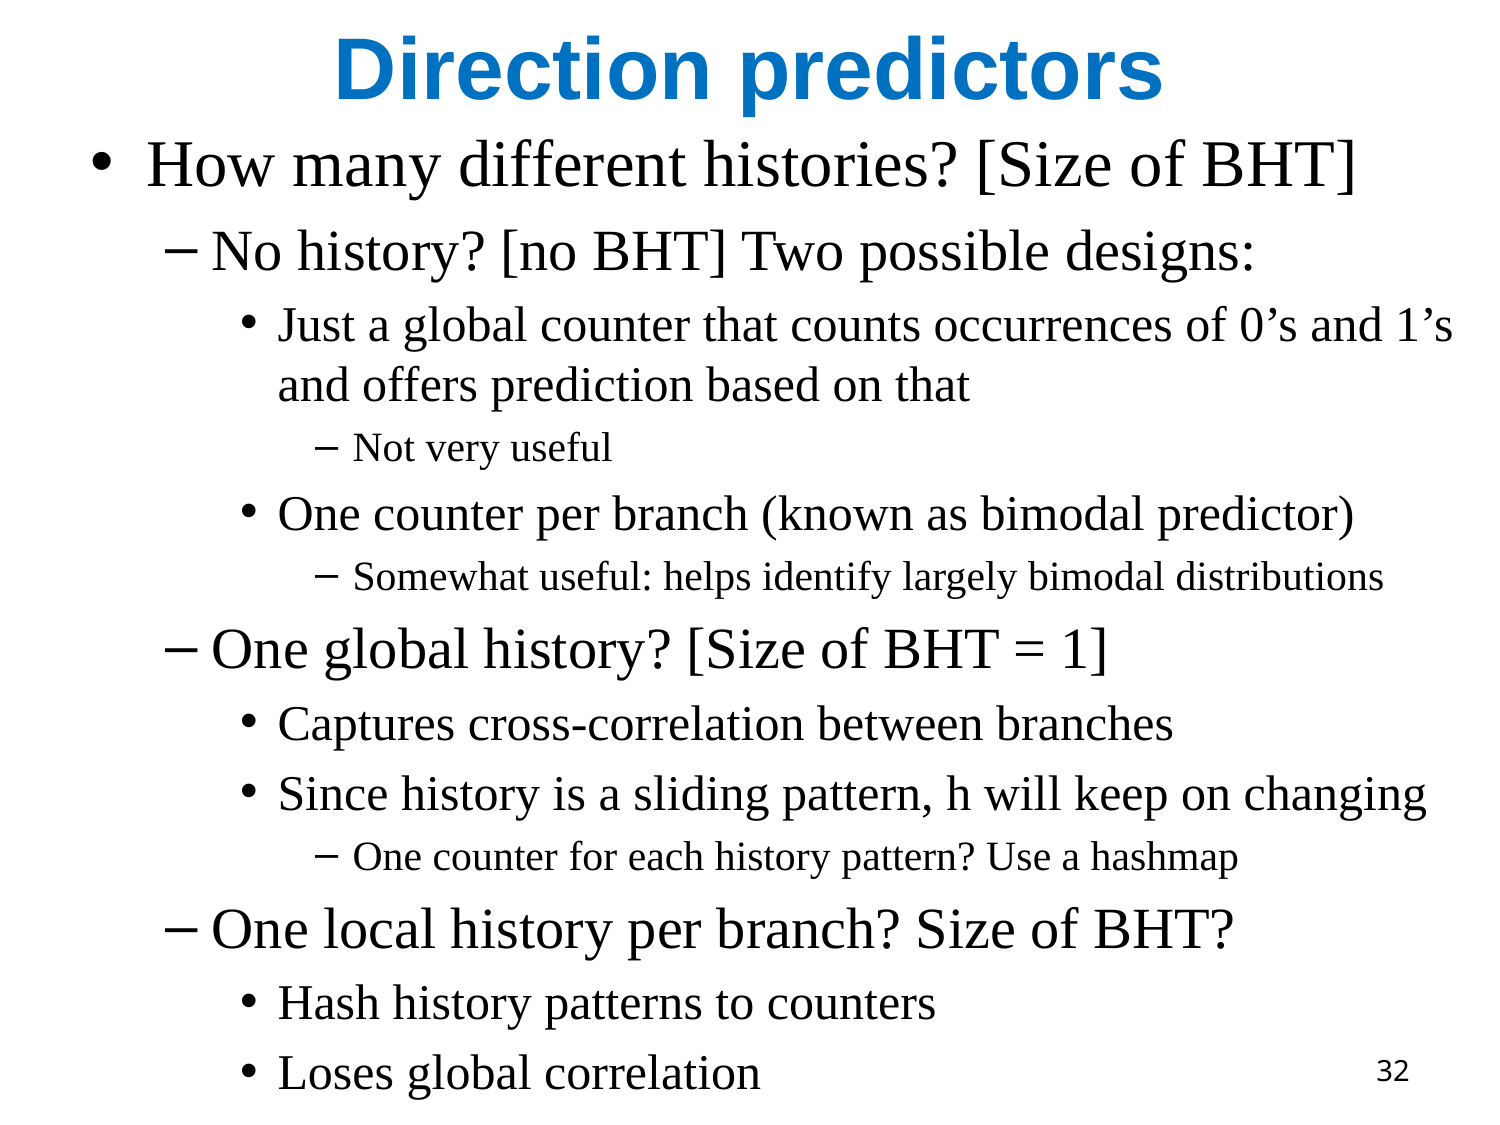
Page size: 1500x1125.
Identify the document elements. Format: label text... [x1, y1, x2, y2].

list How many different histories? [Size of BHT] No history? [no BHT] Two possible designs: Just a global counter that counts occurrences of 0’s and 1’s and offers prediction based on that Not very useful One counter per branch (known as bimodal predictor) Somewhat useful: helps identify largely bimodal distributions One global history? [Size of BHT = 1] Captures cross-correlation between branches Since history is a sliding pattern, h will keep on changing One counter for each history pattern? Use a hashmap One local history per branch? Size of BHT? Hash history patterns to counters Loses global correlation [75, 112, 1500, 1125]
slide_number 32 [1074, 1042, 1425, 1103]
title Direction predictors [0, 4, 1500, 125]
